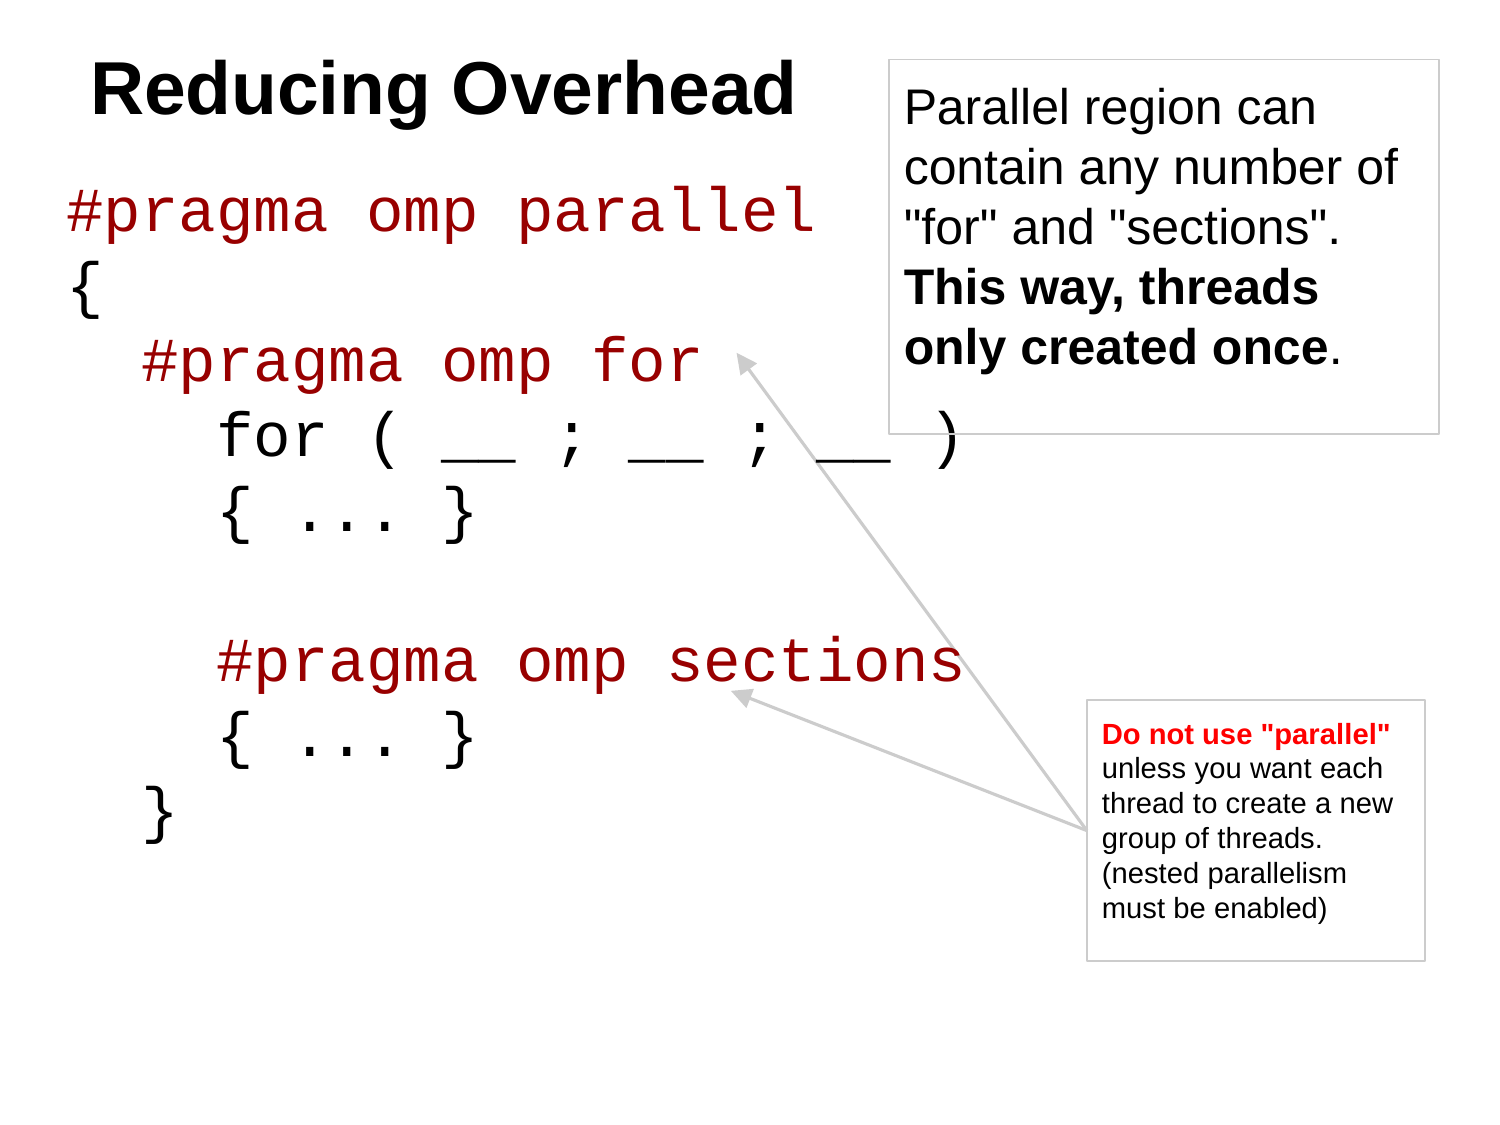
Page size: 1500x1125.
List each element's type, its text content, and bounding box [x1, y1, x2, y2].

text_box Parallel region can contain any number of "for" and "sections". This way, threads only created once. [888, 59, 1440, 435]
title Reducing Overhead [75, 0, 1425, 145]
list #pragma omp parallel { #pragma omp for for ( __ ; __ ; __ ) { ... } #pragma omp sections { ... } } [51, 154, 1088, 1023]
text_box Do not use "parallel" unless you want each thread to create a new group of threads. (nested parallelism must be enabled) [1086, 699, 1425, 962]
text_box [736, 352, 1088, 831]
